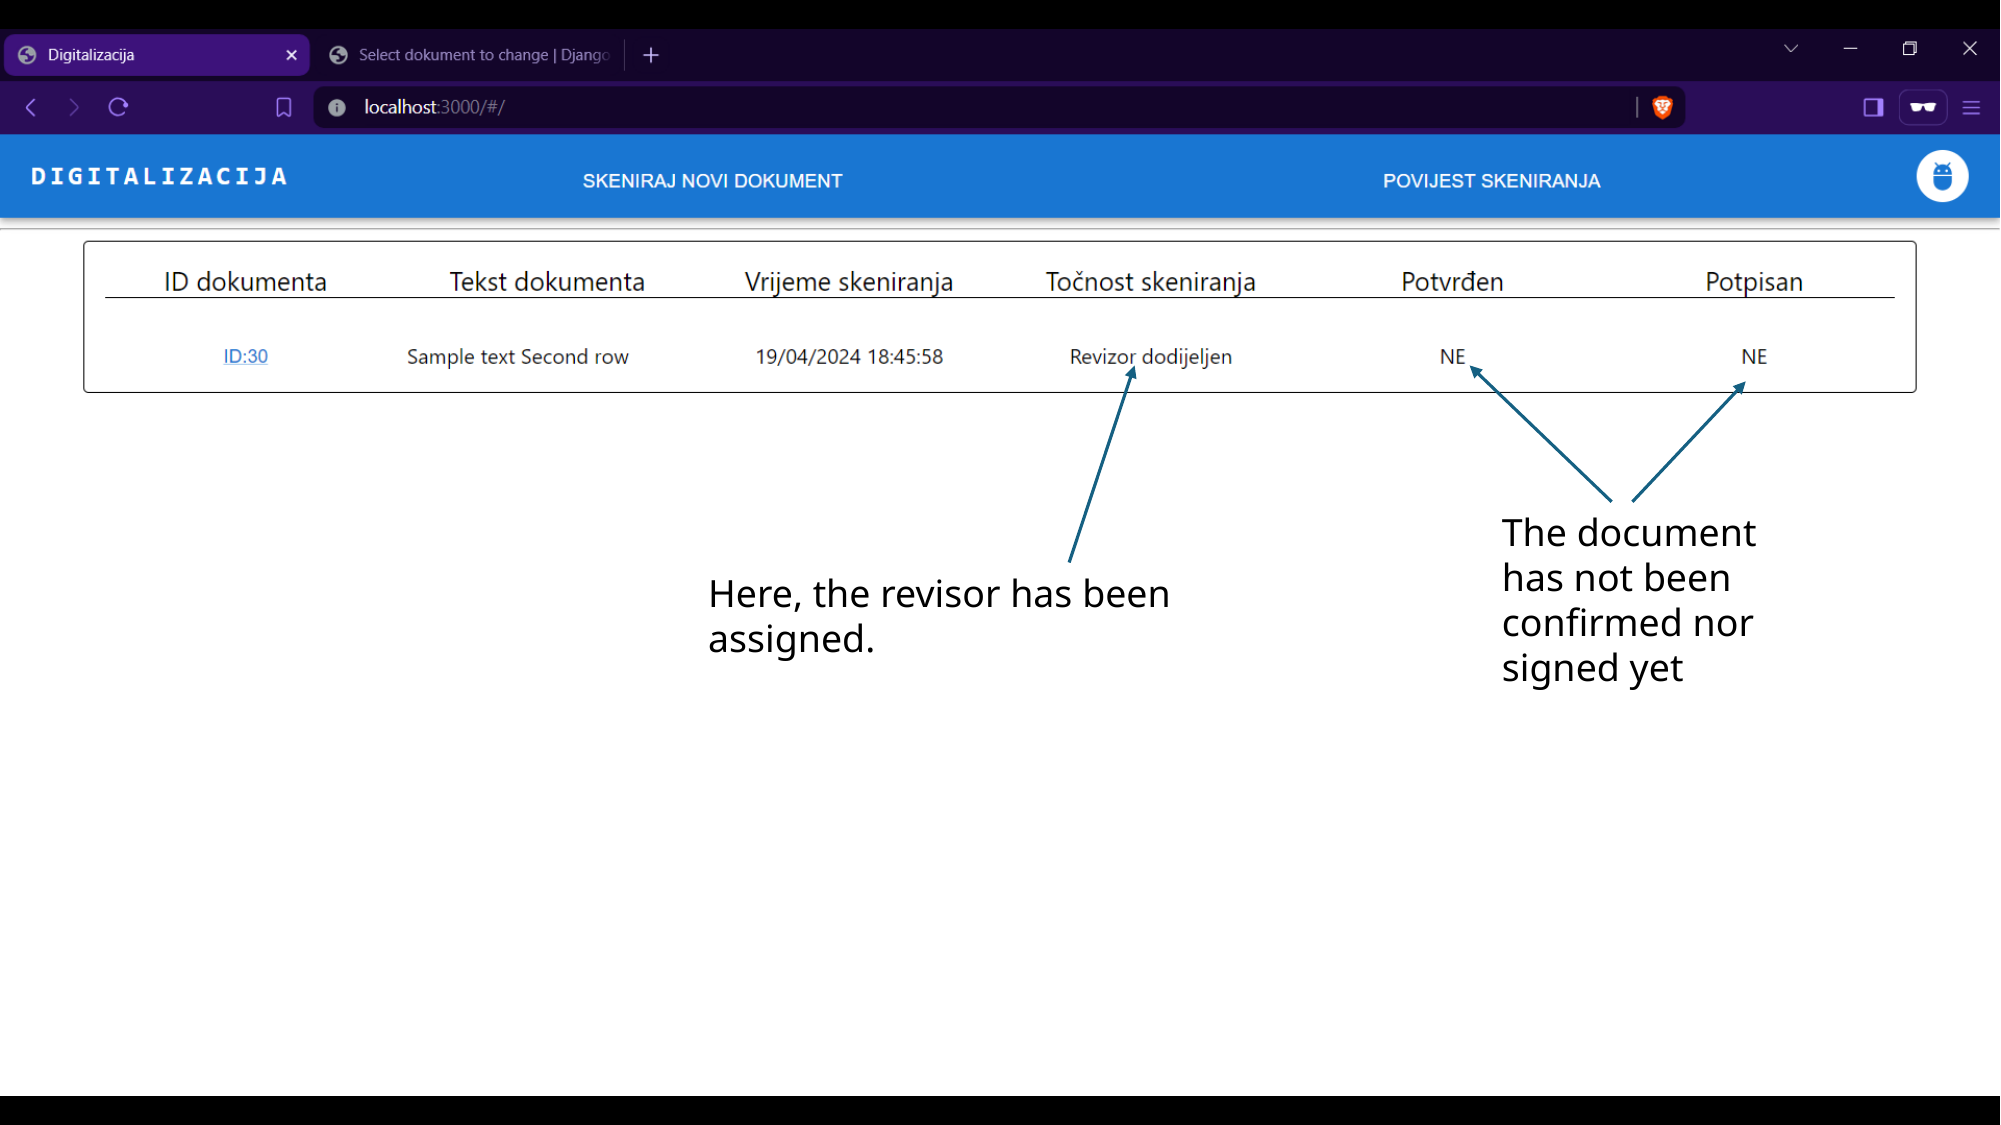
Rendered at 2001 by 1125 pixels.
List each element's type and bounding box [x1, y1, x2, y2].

text_box [1631, 380, 1747, 503]
picture [0, 29, 2000, 1096]
text_box [1068, 364, 1135, 563]
text_box [1469, 364, 1613, 503]
